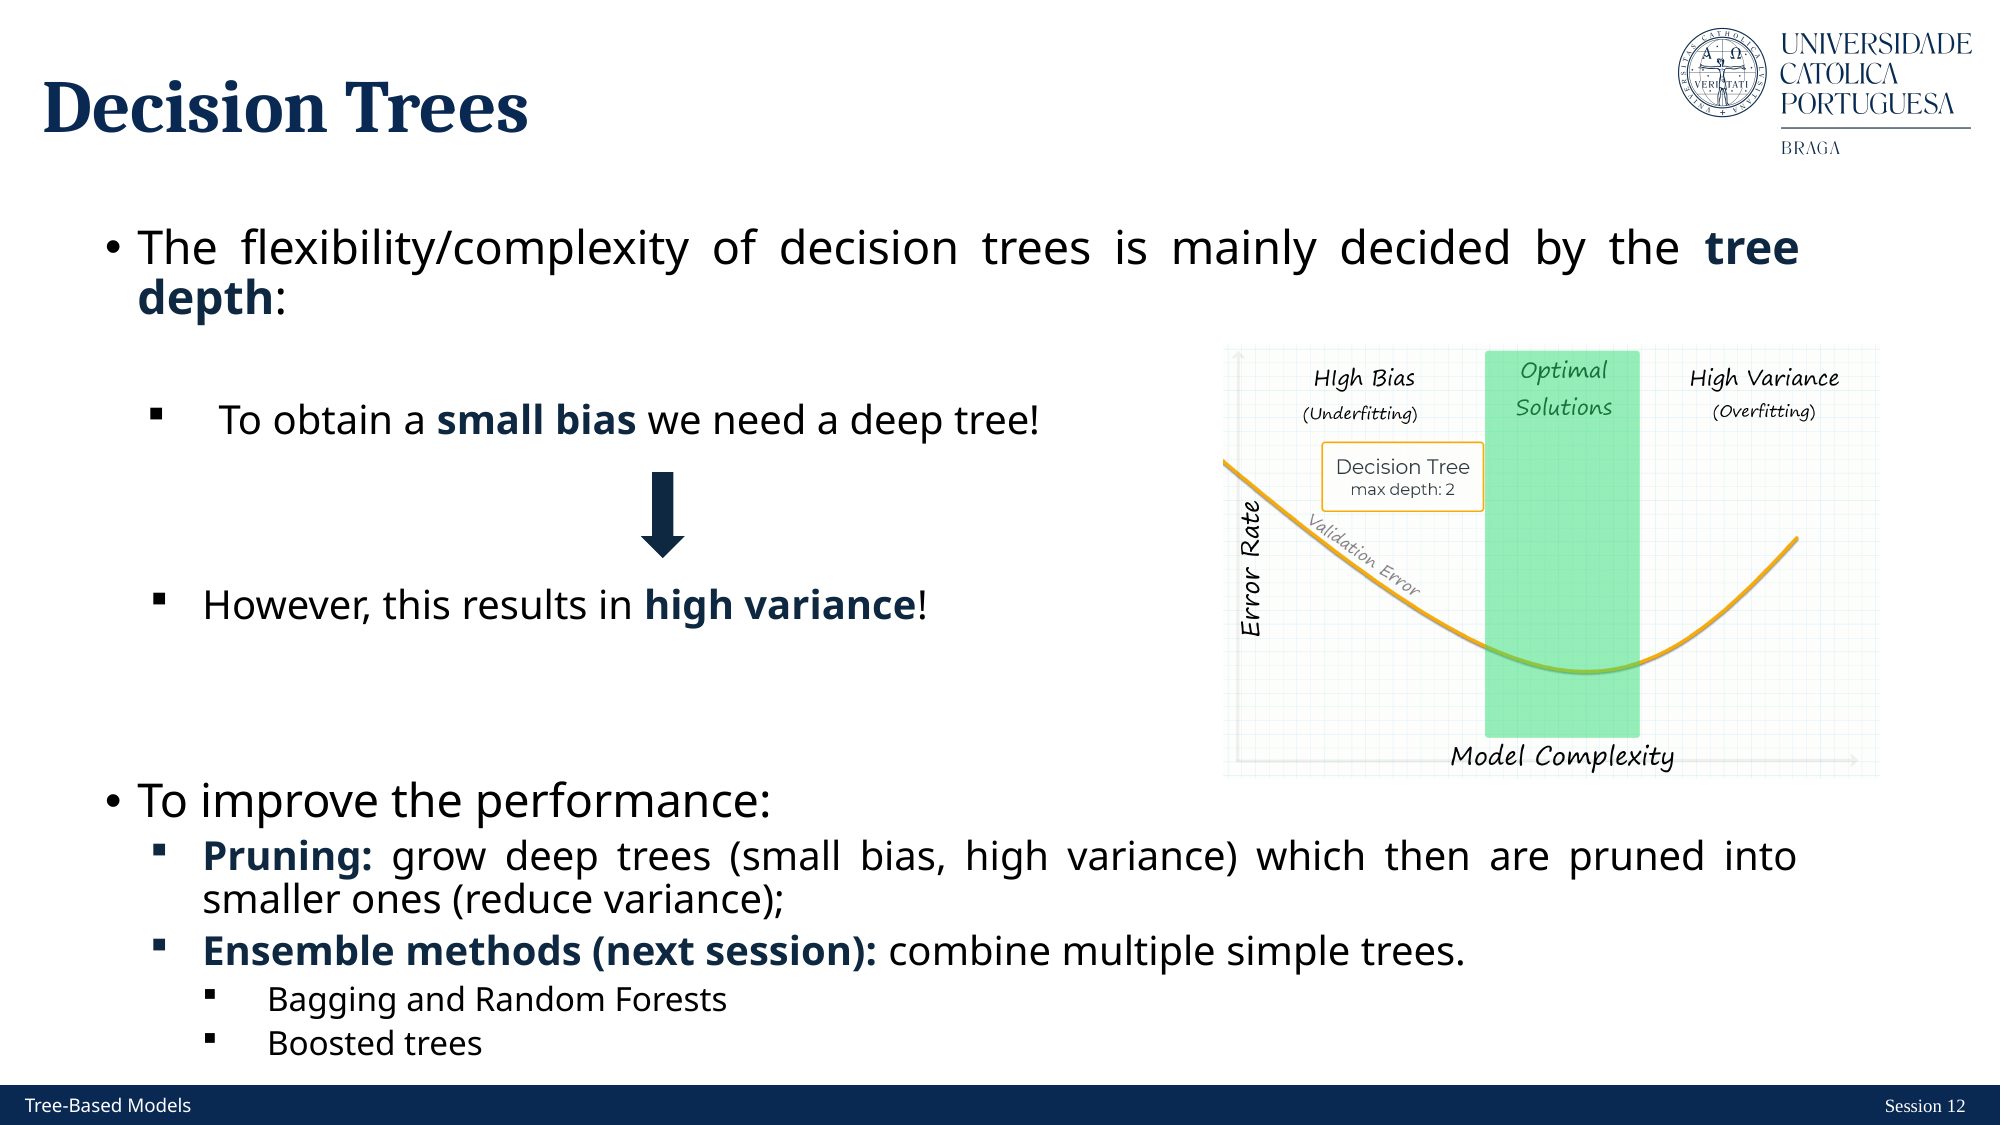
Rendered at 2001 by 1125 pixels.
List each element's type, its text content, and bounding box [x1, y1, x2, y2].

text_box [0, 1085, 2000, 1125]
picture [1672, 18, 1982, 163]
text_box Session 12 [865, 1086, 1981, 1125]
title Decision Trees [27, 0, 1753, 218]
text_box [640, 472, 685, 559]
list The flexibility/complexity of decision trees is mainly decided by the tree depth: To obtain a small bias we need a deep tree! However, this results in high variance! To improve the performance: Pruning: grow deep trees (small bias, high variance) which then are pruned into smaller ones (reduce variance); Ensemble methods (next session): combine multiple simple trees. Bagging and Random Forests Boosted trees [89, 216, 1815, 1075]
text_box Tree-Based Models [9, 1086, 865, 1125]
picture [1223, 343, 1881, 780]
